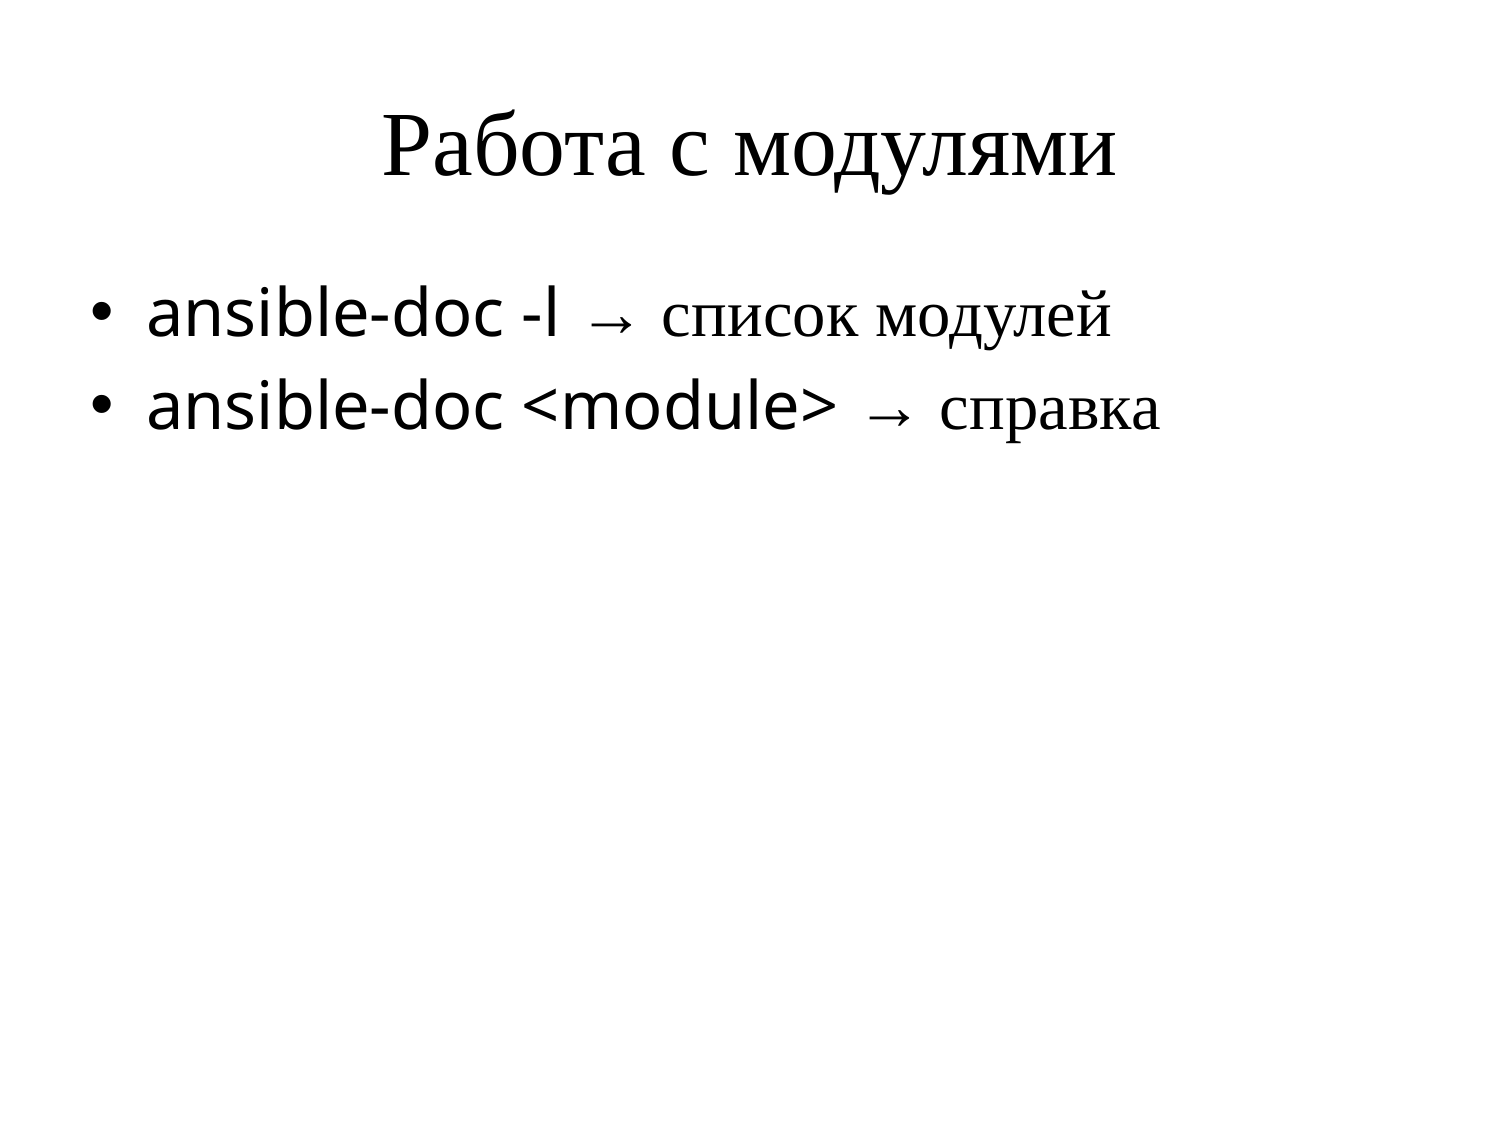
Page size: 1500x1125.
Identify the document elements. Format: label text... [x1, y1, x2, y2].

title Работа с модулями [75, 45, 1425, 233]
list ansible-doc -l → список модулей ansible-doc <module> → справка [75, 262, 1425, 1005]
